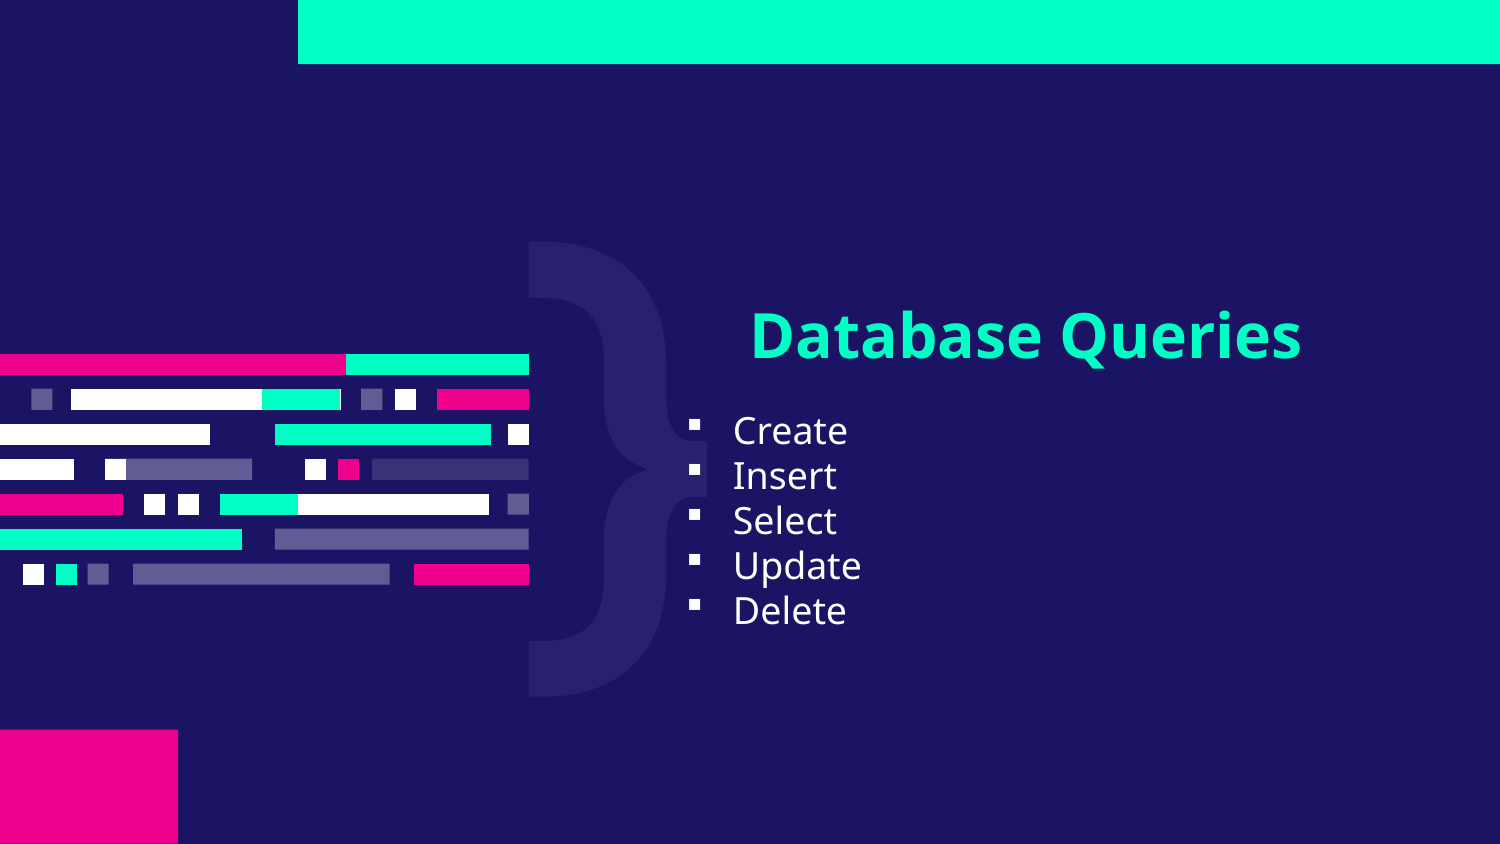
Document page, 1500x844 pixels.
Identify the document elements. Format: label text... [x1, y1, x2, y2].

list Create Insert Select Update Delete [671, 392, 1434, 742]
title Database Queries [605, 281, 1447, 392]
